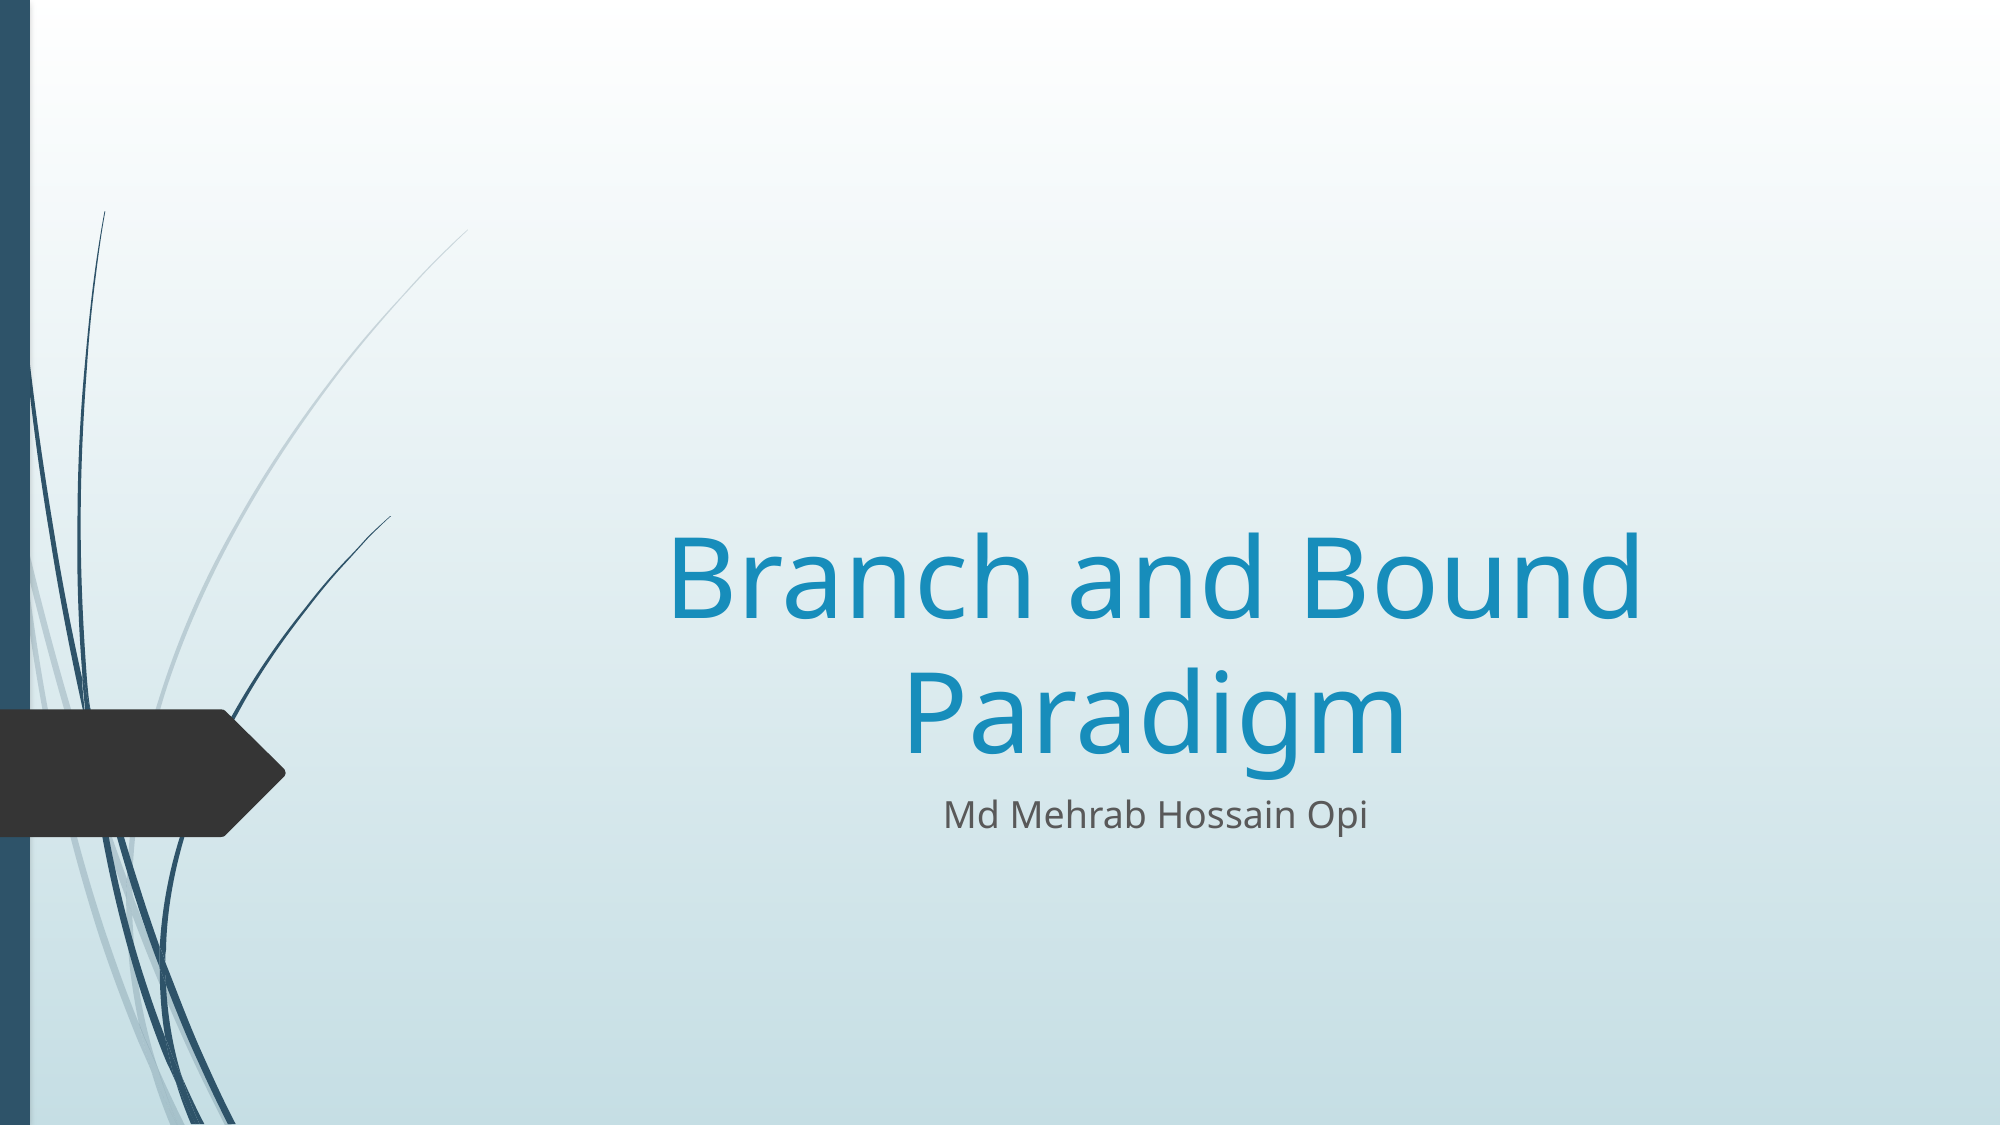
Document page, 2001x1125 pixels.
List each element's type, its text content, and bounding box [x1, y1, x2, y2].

subtitle Md Mehrab Hossain Opi [424, 783, 1888, 969]
title Branch and Bound Paradigm [424, 412, 1888, 783]
